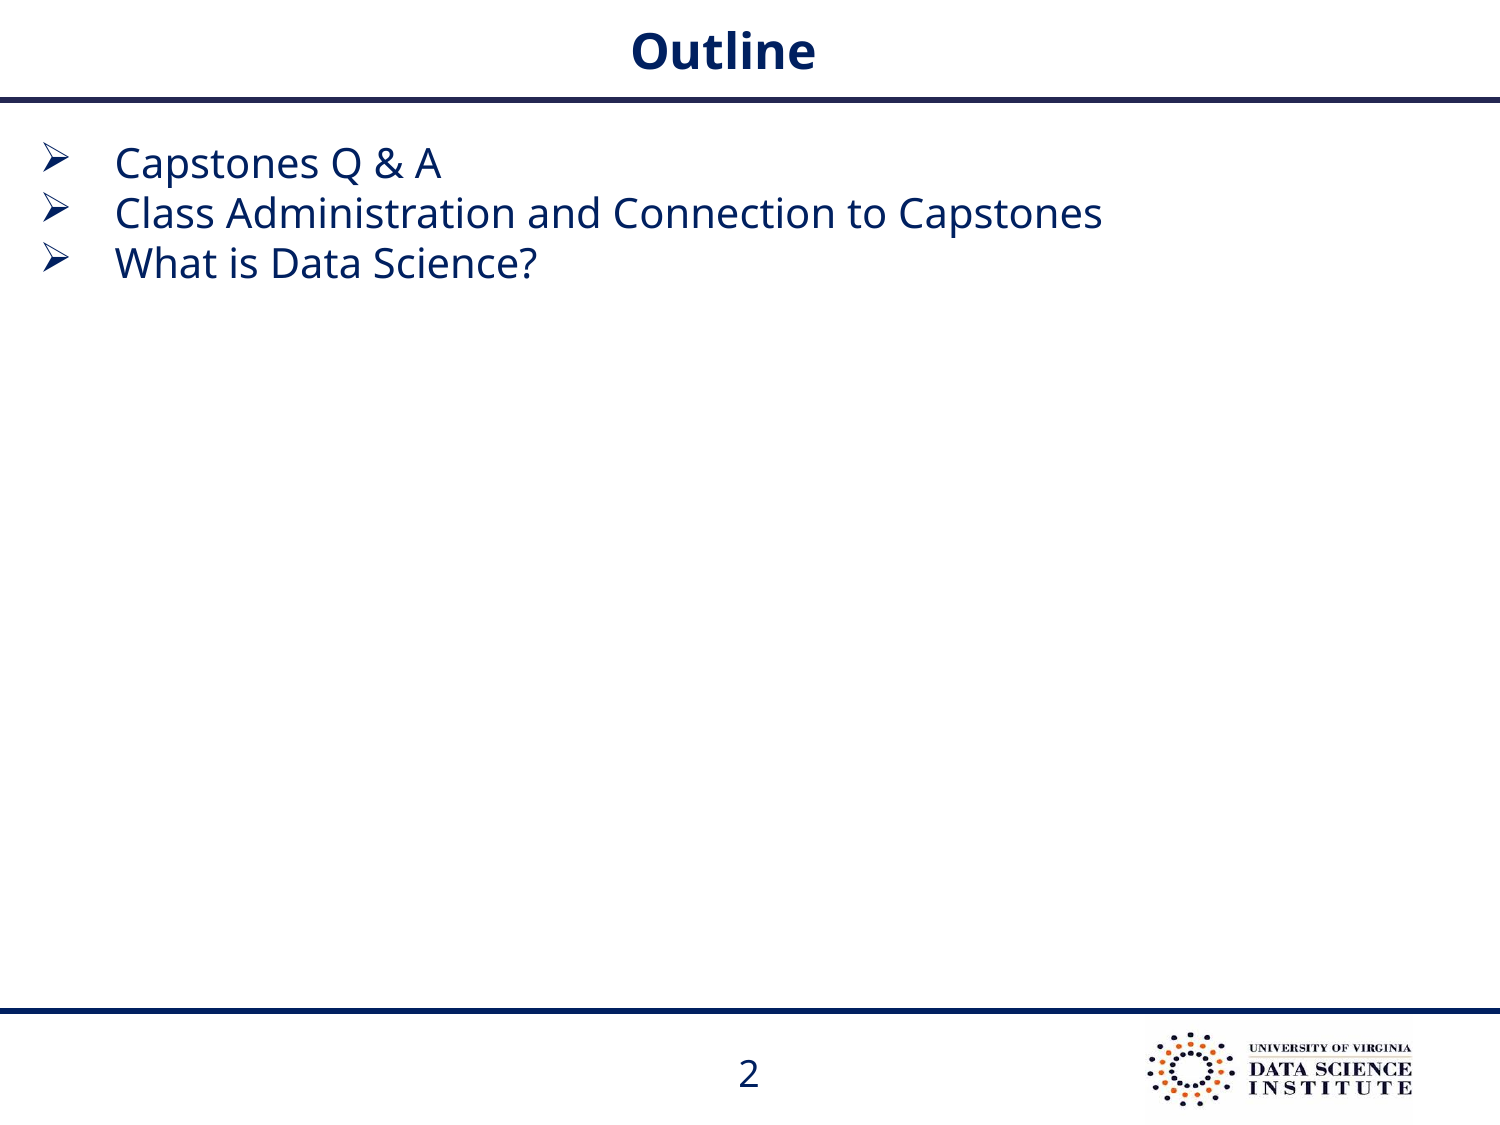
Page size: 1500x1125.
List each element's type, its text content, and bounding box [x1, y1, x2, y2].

text_box Capstones Q & A Class Administration and Connection to Capstones What is Data Science? [0, 129, 1458, 345]
title Outline [87, 12, 1360, 129]
picture [1145, 1014, 1413, 1125]
